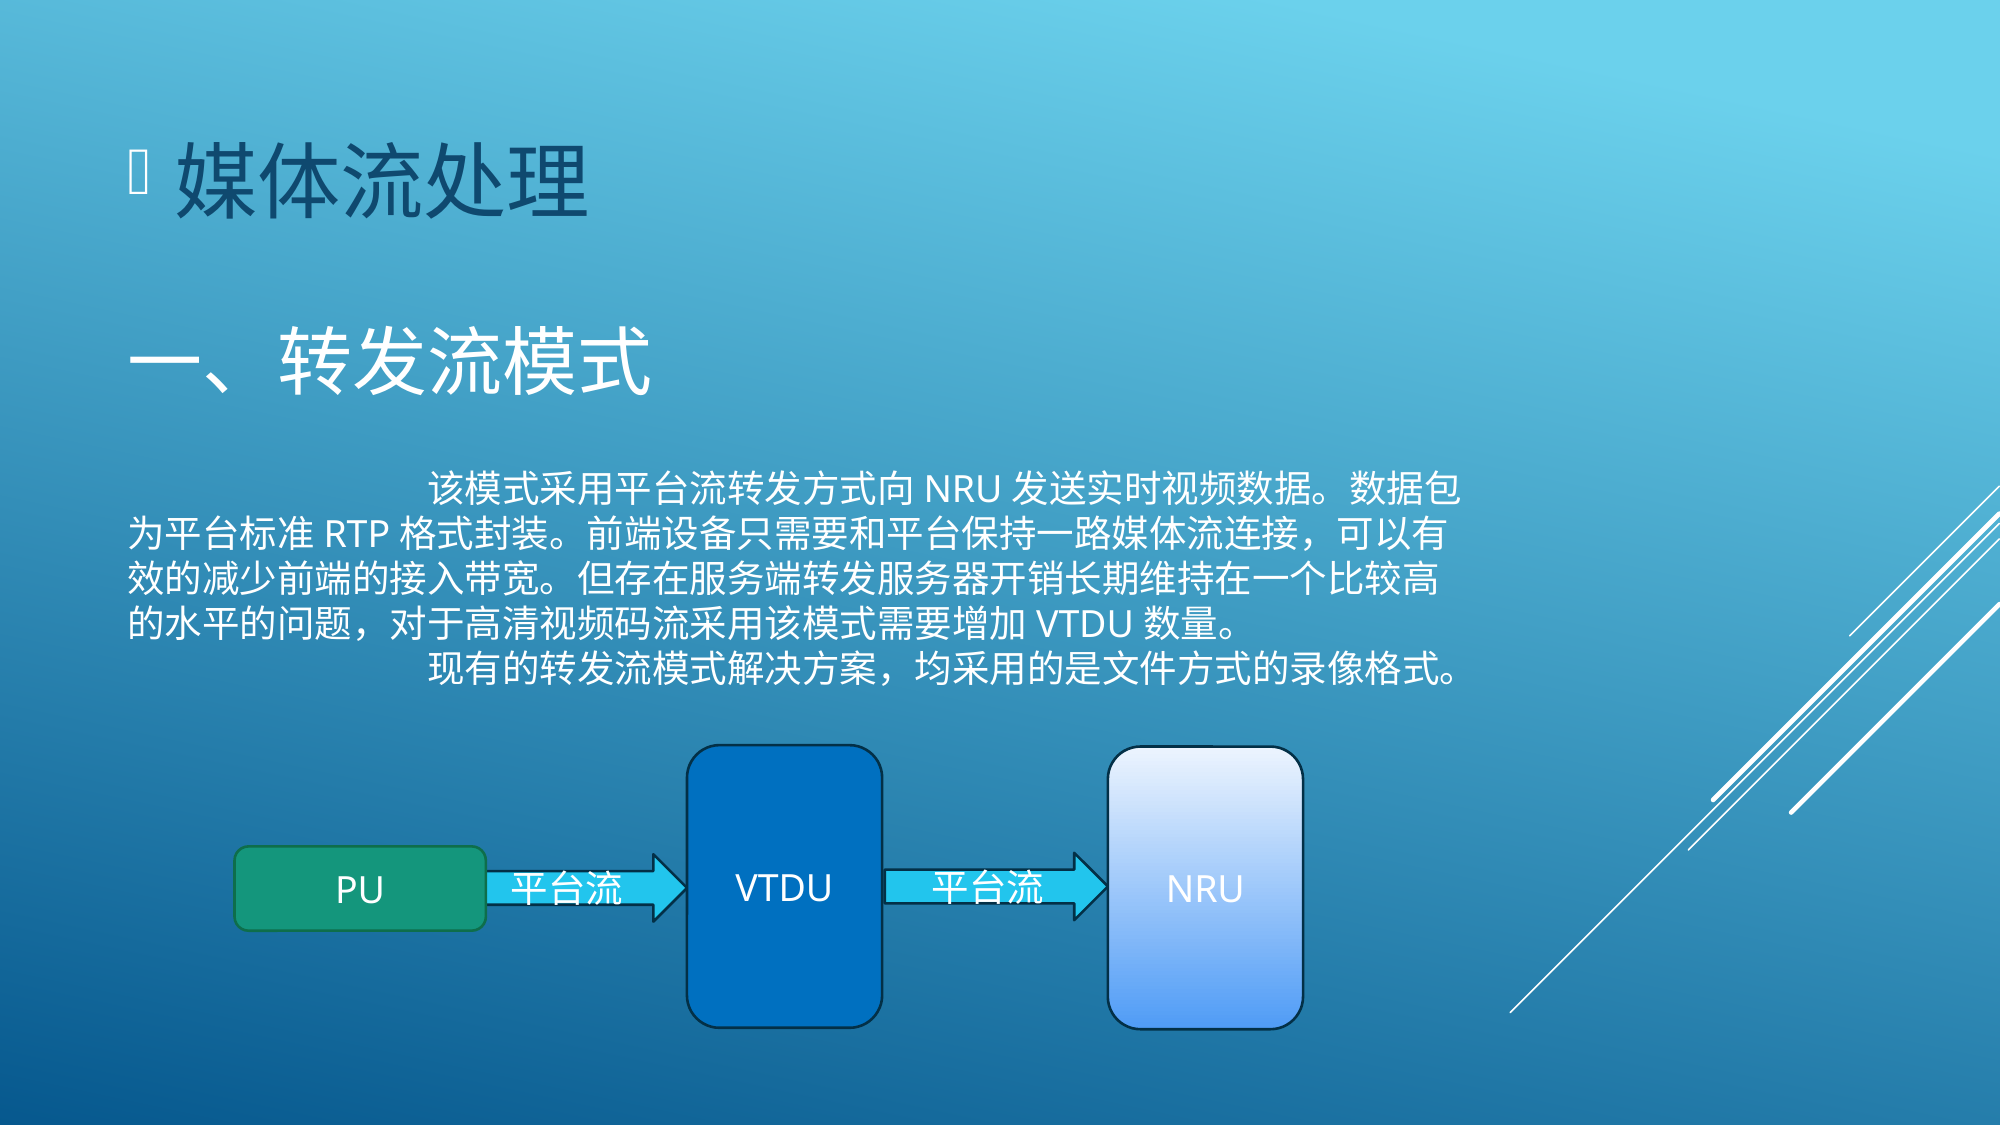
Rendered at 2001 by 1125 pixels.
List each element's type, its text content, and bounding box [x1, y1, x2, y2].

text_box VTDU [685, 743, 884, 1030]
title 一、转发流模式 [112, 266, 1490, 453]
text_box 平台流 [883, 851, 1109, 922]
text_box 平台流 [488, 853, 685, 923]
text_box 该模式采用平台流转发方式向NRU发送实时视频数据。数据包为平台标准RTP格式封装。前端设备只需要和平台保持一路媒体流连接，可以有效的减少前端的接入带宽。但存在服务端转发服务器开销长期维持在一个比较高的水平的问题，对于高清视频码流采用该模式需要增加VTDU数量。 现有的转发流模式解决方案，均采用的是文件方式的录像格式。 [112, 457, 1490, 743]
text_box PU [233, 845, 488, 933]
text_box NRU [1106, 745, 1305, 1031]
text_box 媒体流处理 [112, 112, 1279, 246]
